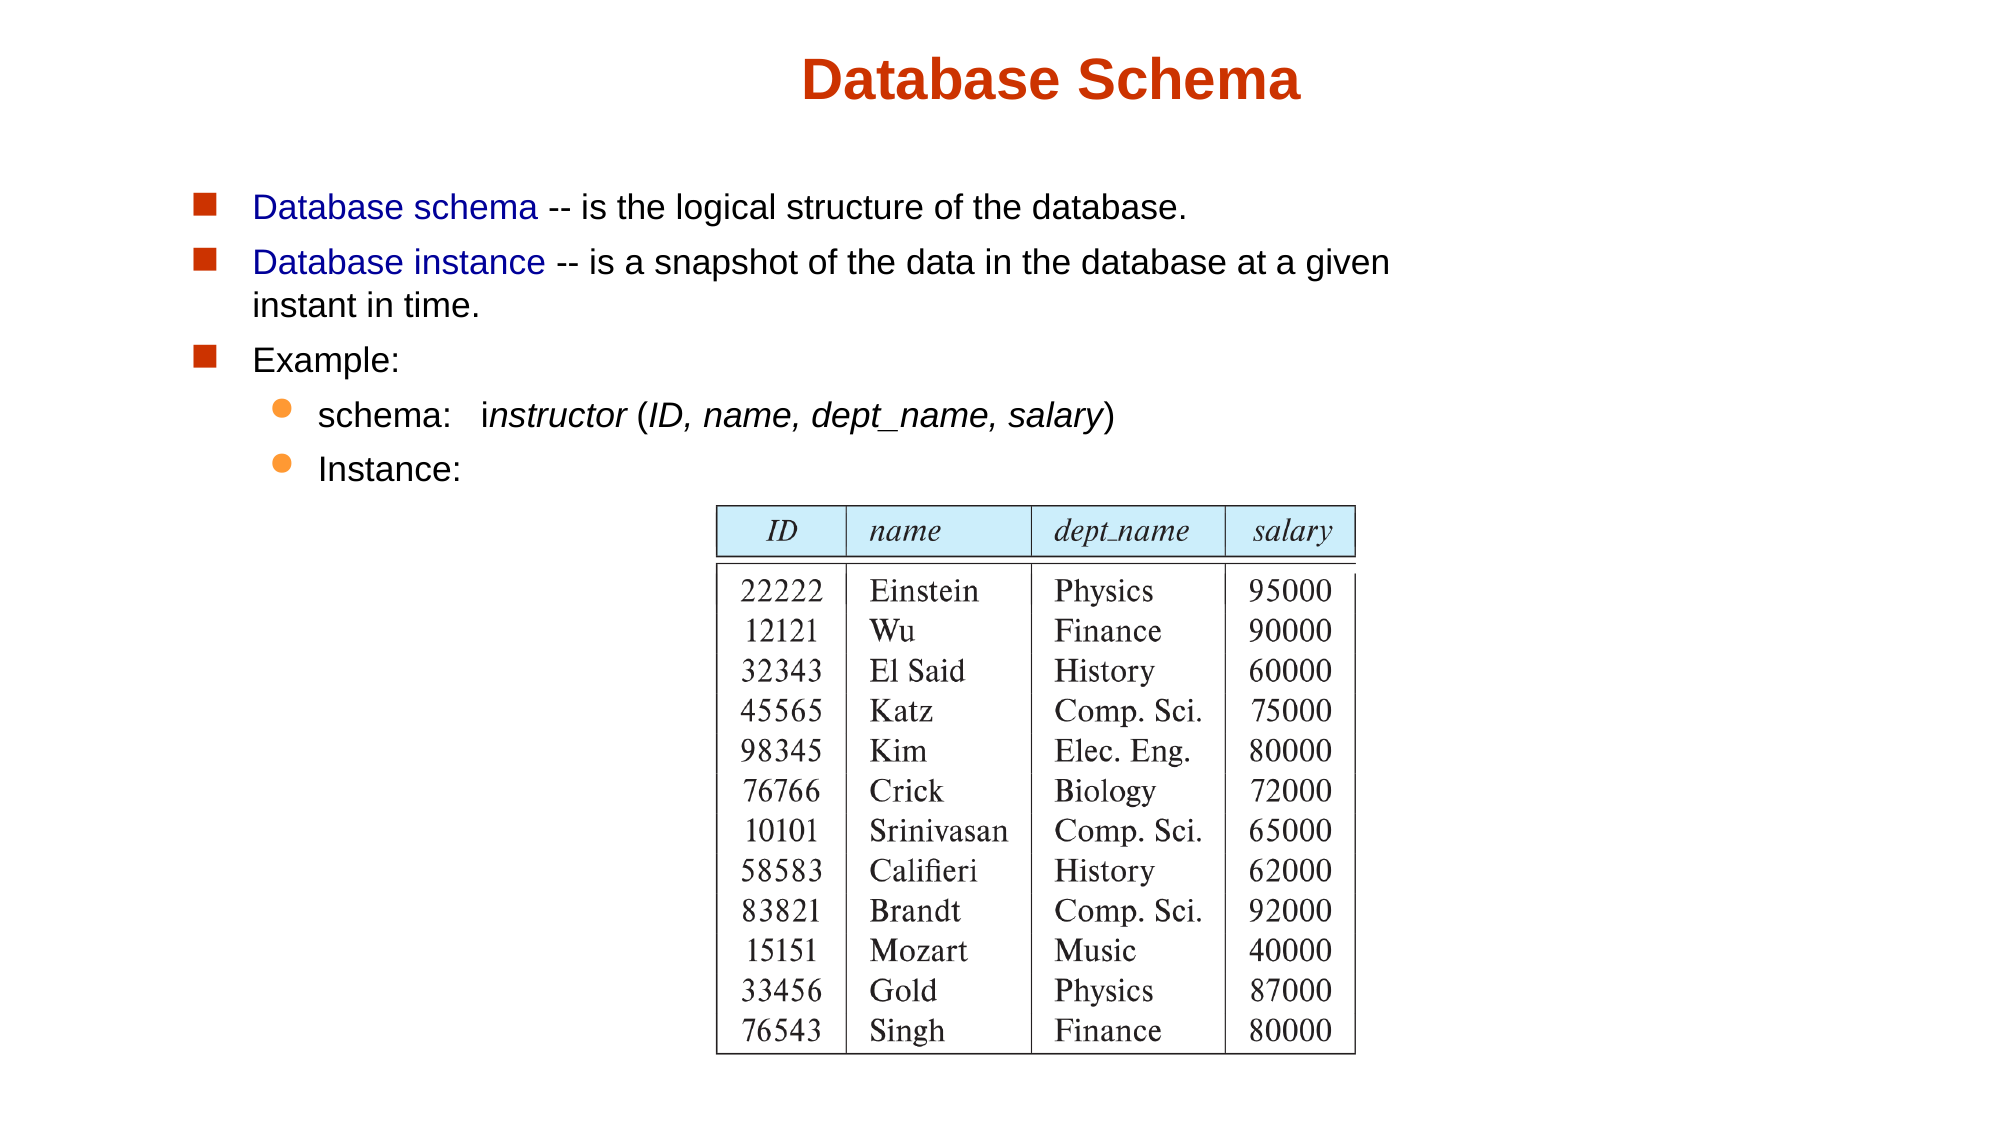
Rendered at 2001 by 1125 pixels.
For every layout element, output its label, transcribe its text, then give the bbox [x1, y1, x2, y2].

title Database Schema [167, 18, 1935, 120]
picture [665, 486, 1402, 1069]
list Database schema -- is the logical structure of the database. Database instance -- is a snapshot of the data in the database at a given instant in time. Example: schema: instructor (ID, name, dept_name, salary) Instance: [181, 176, 1427, 515]
